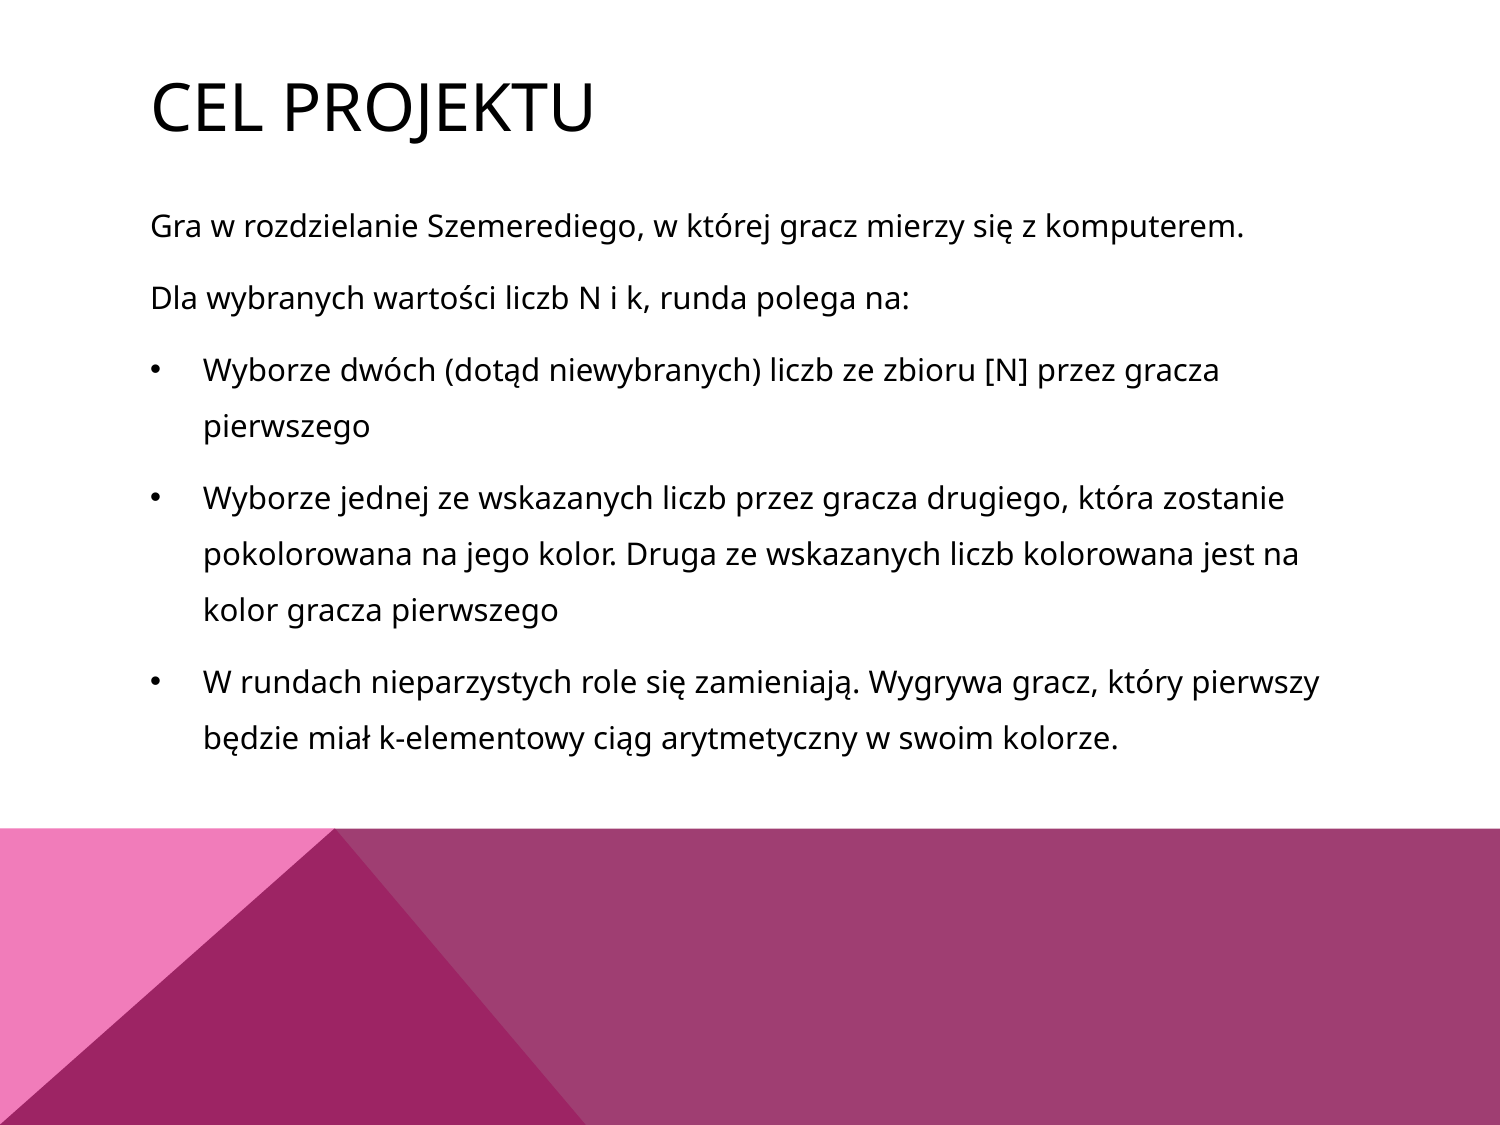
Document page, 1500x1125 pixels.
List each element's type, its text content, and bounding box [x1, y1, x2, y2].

list Gra w rozdzielanie Szemerediego, w której gracz mierzy się z komputerem. Dla wybranych wartości liczb N i k, runda polega na: Wyborze dwóch (dotąd niewybranych) liczb ze zbioru [N] przez gracza pierwszego Wyborze jednej ze wskazanych liczb przez gracza drugiego, która zostanie pokolorowana na jego kolor. Druga ze wskazanych liczb kolorowana jest na kolor gracza pierwszego W rundach nieparzystych role się zamieniają. Wygrywa gracz, który pierwszy będzie miał k-elementowy ciąg arytmetyczny w swoim kolorze. [135, 180, 1369, 768]
title Cel projektu [135, 60, 1369, 150]
